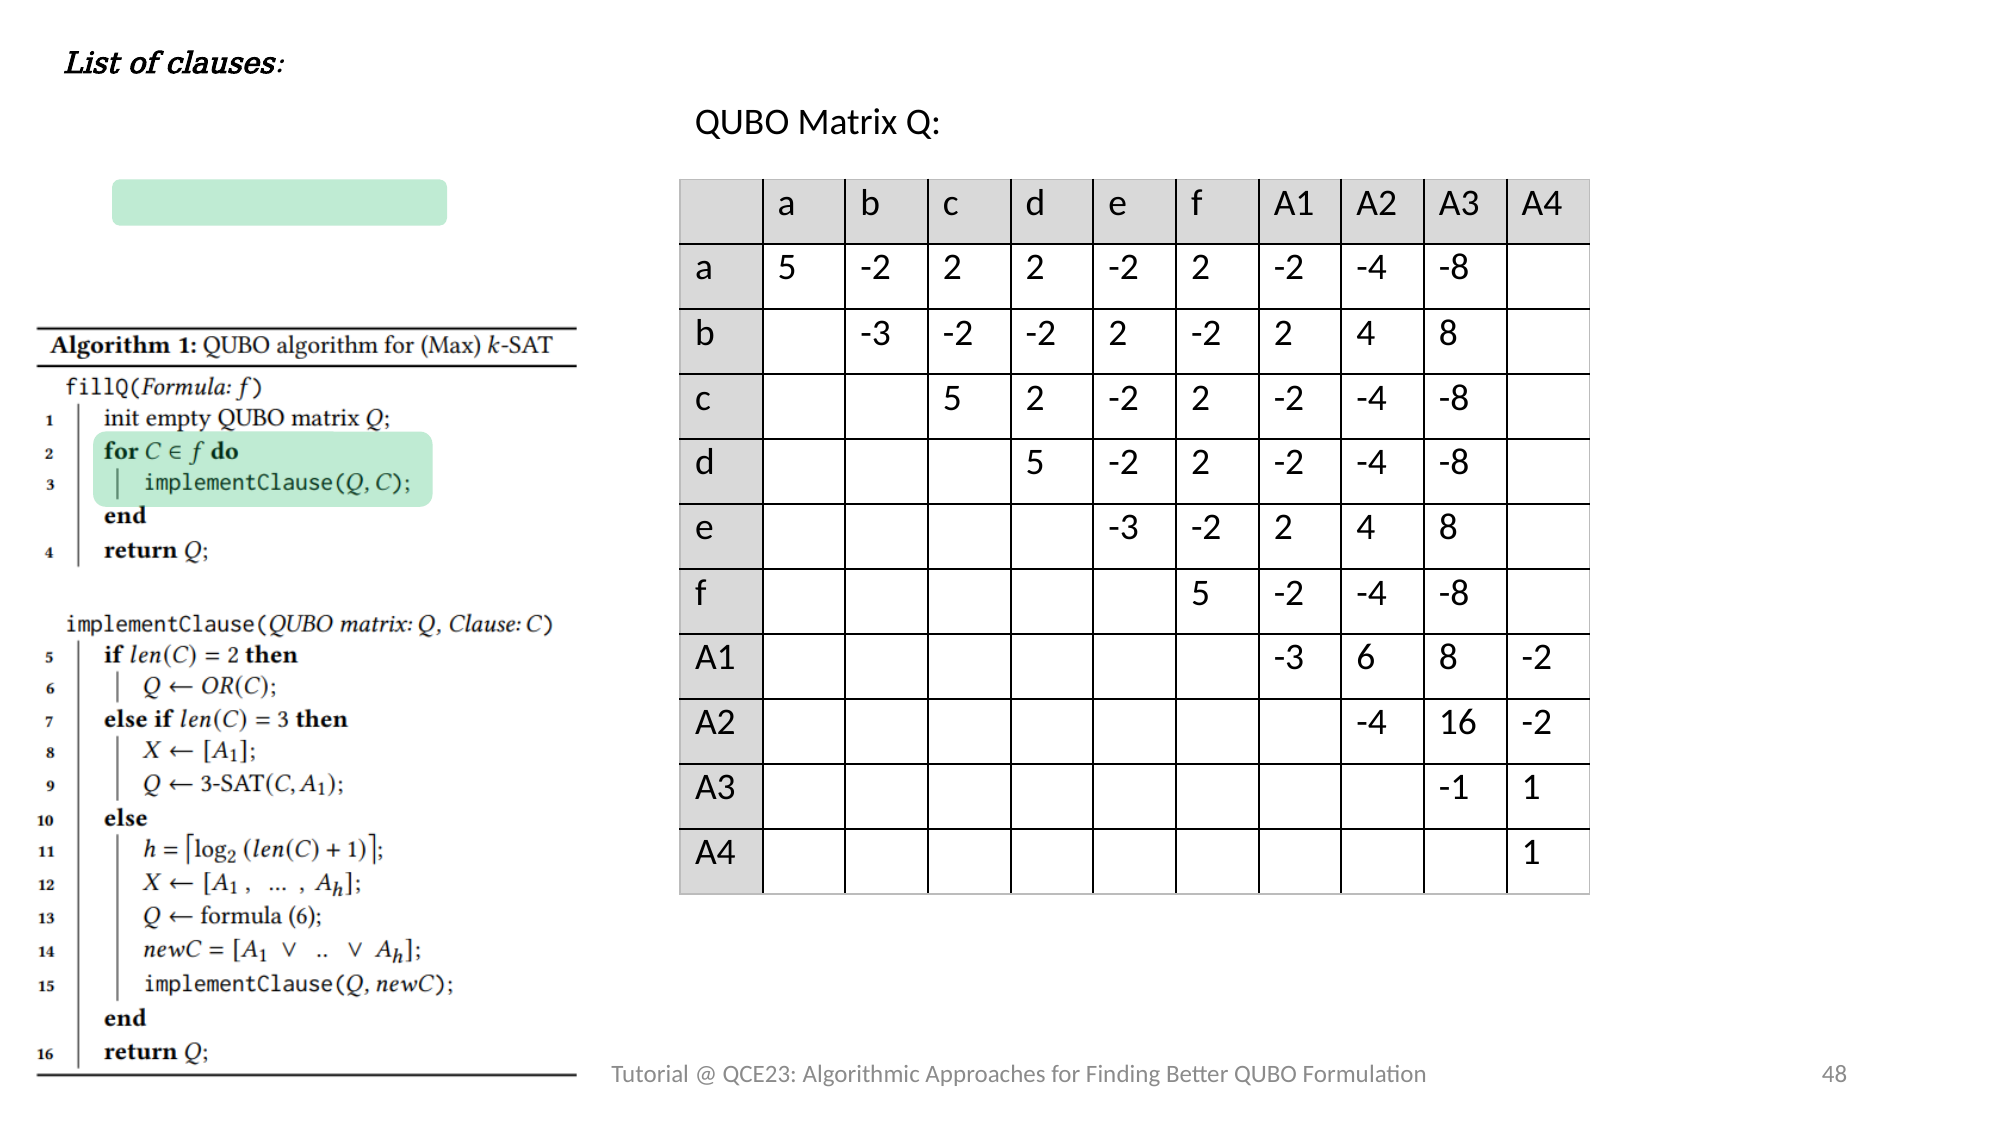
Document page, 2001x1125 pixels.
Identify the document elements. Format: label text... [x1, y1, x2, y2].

table_cell [764, 505, 844, 568]
table_cell -2 [1260, 375, 1340, 438]
table_cell 2 [1177, 245, 1258, 308]
table_cell -2 [1508, 700, 1589, 763]
table_cell 2 [1260, 310, 1340, 373]
table_cell -8 [1425, 375, 1506, 438]
table_cell [1508, 440, 1589, 503]
table_cell [764, 310, 844, 373]
table_cell -4 [1342, 245, 1423, 308]
table_cell [1508, 375, 1589, 438]
table_cell [846, 635, 927, 698]
table_header c [929, 180, 1010, 243]
table_cell [929, 505, 1010, 568]
table_cell -2 [1260, 440, 1340, 503]
table_cell [929, 700, 1010, 763]
table_header e [1094, 180, 1175, 243]
table_cell -8 [1425, 245, 1506, 308]
table_cell 8 [1425, 635, 1506, 698]
table_cell [1177, 830, 1258, 893]
table_cell [1012, 765, 1092, 828]
table_cell [764, 830, 844, 893]
text_box QUBO Matrix Q: [679, 89, 986, 149]
table_cell 2 [1094, 310, 1175, 373]
table_cell -8 [1425, 440, 1506, 503]
footer Tutorial @ QCE23: Algorithmic Approaches for Finding Better QUBO Formulation [548, 1042, 1492, 1103]
table_cell [1260, 700, 1340, 763]
table_cell A4 [681, 830, 762, 893]
table_cell [846, 375, 927, 438]
table_cell 16 [1425, 700, 1506, 763]
table_cell -2 [1177, 505, 1258, 568]
table_cell 2 [1260, 505, 1340, 568]
table_cell 2 [1012, 245, 1092, 308]
table_cell [846, 830, 927, 893]
table_cell [1094, 635, 1175, 698]
table_cell [1012, 830, 1092, 893]
table_cell [1094, 830, 1175, 893]
table_cell [1508, 310, 1589, 373]
table_cell [764, 700, 844, 763]
table_cell [1012, 635, 1092, 698]
table_cell [929, 765, 1010, 828]
table_cell [1094, 700, 1175, 763]
table_cell [1508, 245, 1589, 308]
table_cell -8 [1425, 570, 1506, 633]
table_header f [1177, 180, 1258, 243]
table_cell [1425, 830, 1506, 893]
table_header b [846, 180, 927, 243]
table_cell 2 [1177, 375, 1258, 438]
table_cell 6 [1342, 635, 1423, 698]
table_cell [764, 375, 844, 438]
table_cell [846, 440, 927, 503]
table_cell -2 [1260, 245, 1340, 308]
table_cell 2 [929, 245, 1010, 308]
table_cell e [681, 505, 762, 568]
picture [21, 316, 577, 1089]
table_header A2 [1342, 180, 1423, 243]
table_cell 8 [1425, 505, 1506, 568]
table_cell [929, 570, 1010, 633]
slide_number 48 [1492, 1042, 1863, 1103]
table_cell -4 [1342, 700, 1423, 763]
table_cell -2 [1177, 310, 1258, 373]
table_cell [1177, 765, 1258, 828]
table_cell [846, 505, 927, 568]
table_cell A3 [681, 765, 762, 828]
table_header [681, 180, 762, 243]
table_cell -3 [1094, 505, 1175, 568]
table_cell -2 [1094, 245, 1175, 308]
table_cell 5 [1177, 570, 1258, 633]
table_header A3 [1425, 180, 1506, 243]
table_cell 4 [1342, 310, 1423, 373]
table_cell A1 [681, 635, 762, 698]
table_cell [764, 765, 844, 828]
table_cell b [681, 310, 762, 373]
table_header d [1012, 180, 1092, 243]
table_cell 5 [929, 375, 1010, 438]
table_cell [1260, 830, 1340, 893]
table_cell [929, 440, 1010, 503]
table_cell -4 [1342, 375, 1423, 438]
table_cell [846, 570, 927, 633]
table_cell -2 [1012, 310, 1092, 373]
table_cell 4 [1342, 505, 1423, 568]
table_cell 2 [1177, 440, 1258, 503]
table_cell -1 [1425, 765, 1506, 828]
table_cell 5 [764, 245, 844, 308]
table_cell f [681, 570, 762, 633]
table_cell -4 [1342, 570, 1423, 633]
table_cell [764, 440, 844, 503]
table_cell [929, 830, 1010, 893]
table_cell [846, 700, 927, 763]
table_cell -3 [1260, 635, 1340, 698]
table_cell -2 [846, 245, 927, 308]
table_cell 2 [1012, 375, 1092, 438]
table_cell -2 [1094, 440, 1175, 503]
table_cell -2 [1094, 375, 1175, 438]
table_cell [1342, 830, 1423, 893]
table_cell [846, 765, 927, 828]
table_cell [1508, 570, 1589, 633]
table_cell d [681, 440, 762, 503]
table_cell -3 [846, 310, 927, 373]
table_cell 5 [1012, 440, 1092, 503]
table_cell [1342, 765, 1423, 828]
table_cell [1177, 635, 1258, 698]
table_cell 1 [1508, 830, 1589, 893]
table_cell c [681, 375, 762, 438]
table_cell [929, 635, 1010, 698]
table_cell -2 [1508, 635, 1589, 698]
table_header a [764, 180, 844, 243]
table_cell [1012, 505, 1092, 568]
table_cell [764, 635, 844, 698]
table_cell 8 [1425, 310, 1506, 373]
table_header A1 [1260, 180, 1340, 243]
table_cell 1 [1508, 765, 1589, 828]
table_cell [1177, 700, 1258, 763]
table_cell A2 [681, 700, 762, 763]
table_cell -4 [1342, 440, 1423, 503]
text_box [110, 178, 449, 227]
table_cell [1012, 570, 1092, 633]
table_cell [1094, 765, 1175, 828]
table_header A4 [1508, 180, 1589, 243]
table_cell [1260, 765, 1340, 828]
table_cell [764, 570, 844, 633]
table_cell a [681, 245, 762, 308]
table_cell [1508, 505, 1589, 568]
table_cell [1012, 700, 1092, 763]
table_cell -2 [929, 310, 1010, 373]
table_cell [1094, 570, 1175, 633]
table_cell -2 [1260, 570, 1340, 633]
